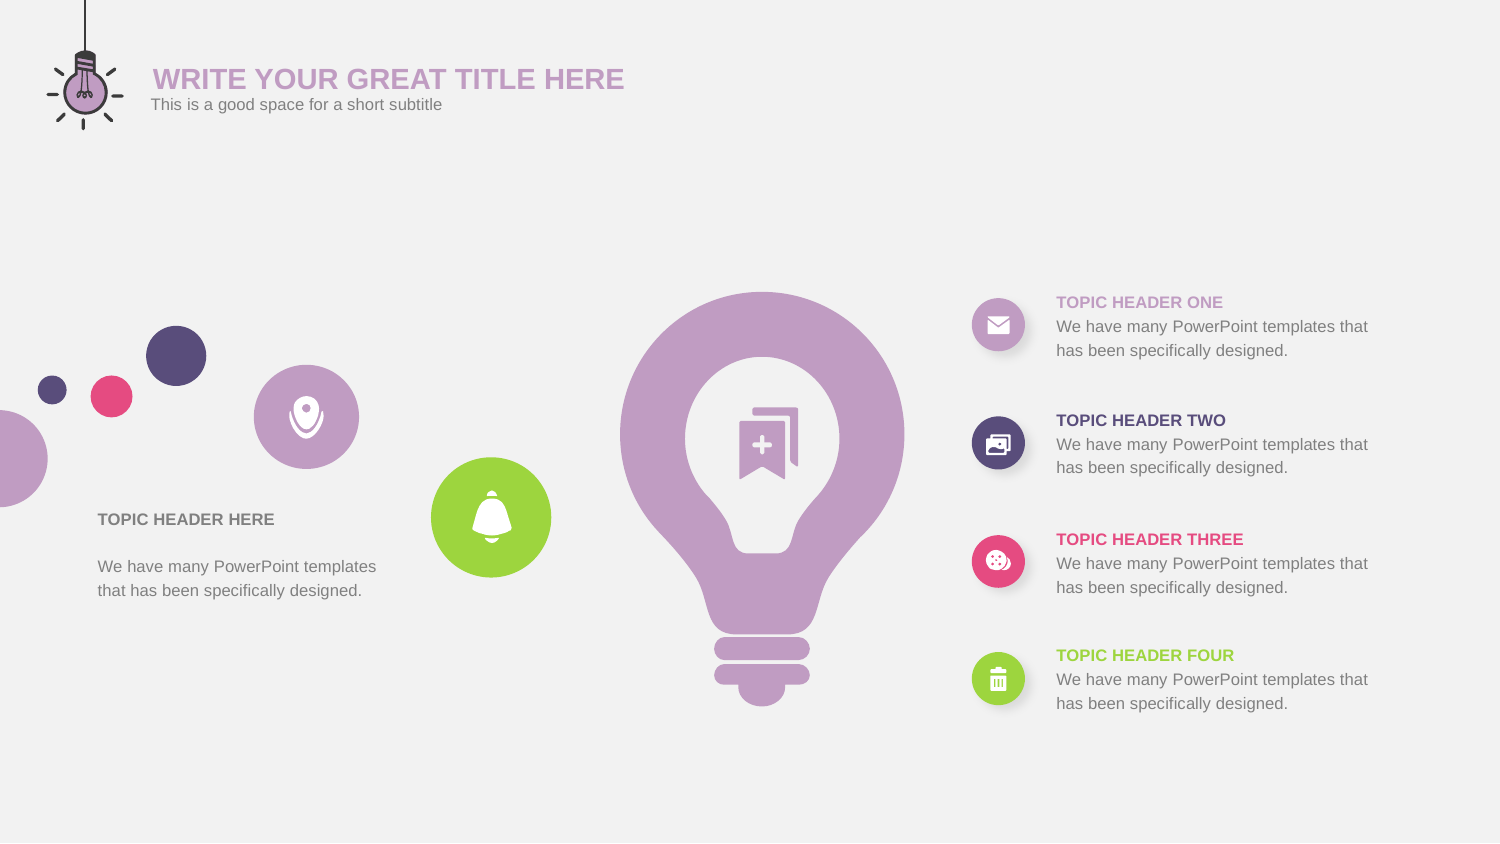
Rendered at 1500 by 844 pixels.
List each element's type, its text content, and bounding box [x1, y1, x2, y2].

text_box [146, 325, 207, 386]
text_box TOPIC HEADER HERE We have many PowerPoint templates that has been specifically designed. [97, 504, 382, 601]
text_box TOPIC HEADER TWO We have many PowerPoint templates that has been specifically designed. [1056, 405, 1388, 478]
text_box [288, 395, 324, 439]
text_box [985, 549, 1012, 571]
text_box [253, 364, 360, 469]
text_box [990, 666, 1007, 692]
text_box [971, 416, 1025, 470]
text_box TOPIC HEADER ONE We have many PowerPoint templates that has been specifically designed. [1056, 287, 1388, 360]
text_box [619, 291, 905, 707]
text_box TOPIC HEADER THREE We have many PowerPoint templates that has been specifically designed. [1056, 525, 1388, 598]
text_box TOPIC HEADER FOUR We have many PowerPoint templates that has been specifically designed. [1056, 640, 1388, 713]
text_box This is a good space for a short subtitle [135, 86, 458, 122]
text_box WRITE YOUR GREAT TITLE HERE [138, 52, 641, 103]
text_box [46, 0, 124, 131]
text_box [987, 316, 1010, 335]
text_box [471, 490, 512, 544]
text_box [0, 410, 48, 508]
text_box [90, 375, 133, 418]
text_box [971, 652, 1025, 706]
text_box [37, 375, 67, 405]
text_box [971, 298, 1025, 352]
text_box [971, 535, 1025, 588]
text_box [430, 457, 552, 578]
text_box [986, 434, 1011, 456]
